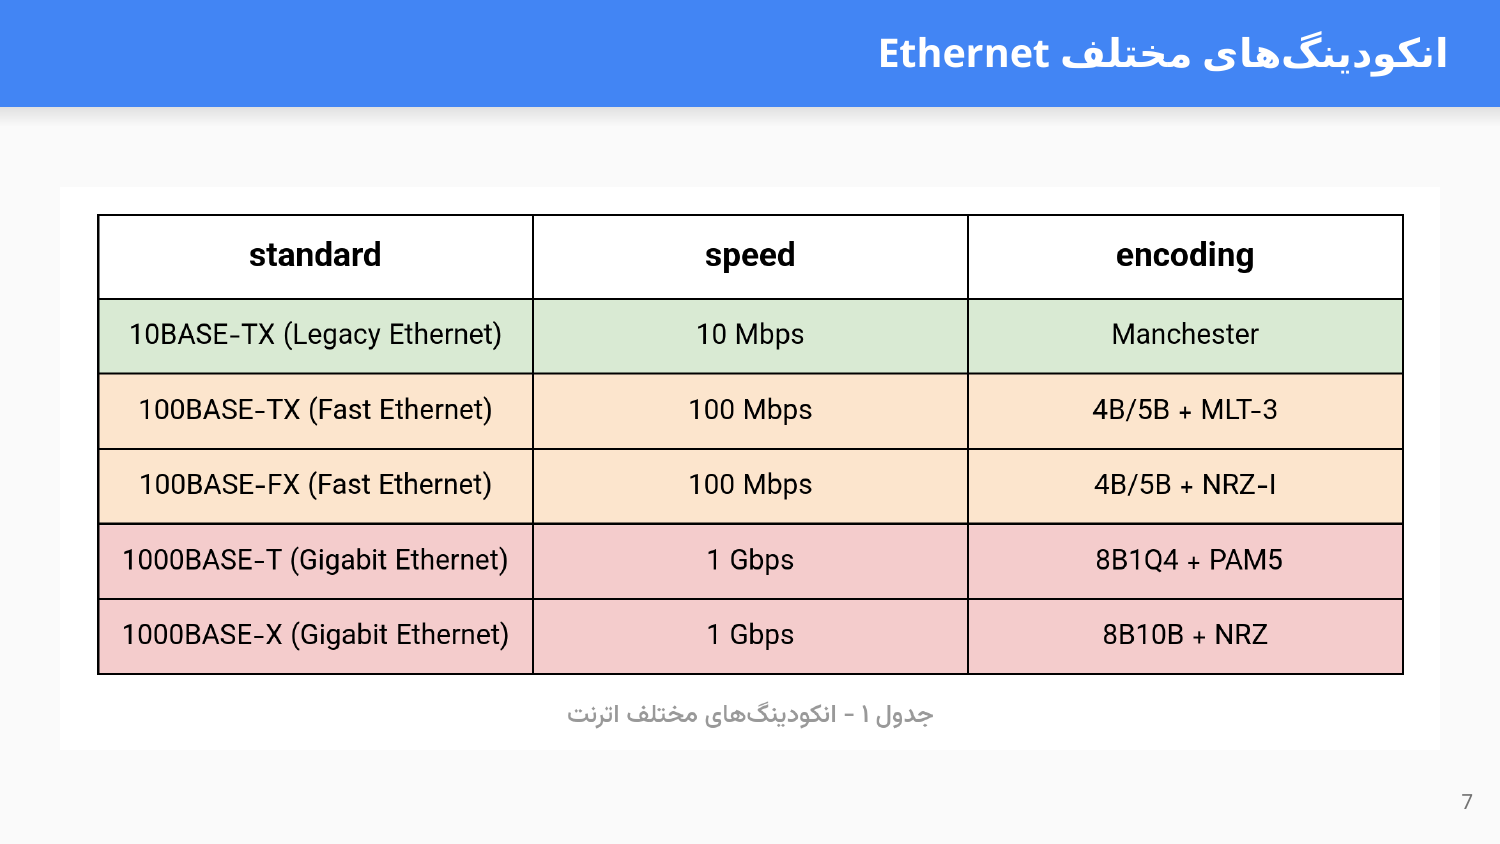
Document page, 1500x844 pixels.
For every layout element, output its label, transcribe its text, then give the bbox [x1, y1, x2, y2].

picture [60, 187, 1440, 750]
title انکودینگ‌های مختلف Ethernet [16, 2, 1464, 102]
slide_number ‹#› [1398, 770, 1489, 835]
